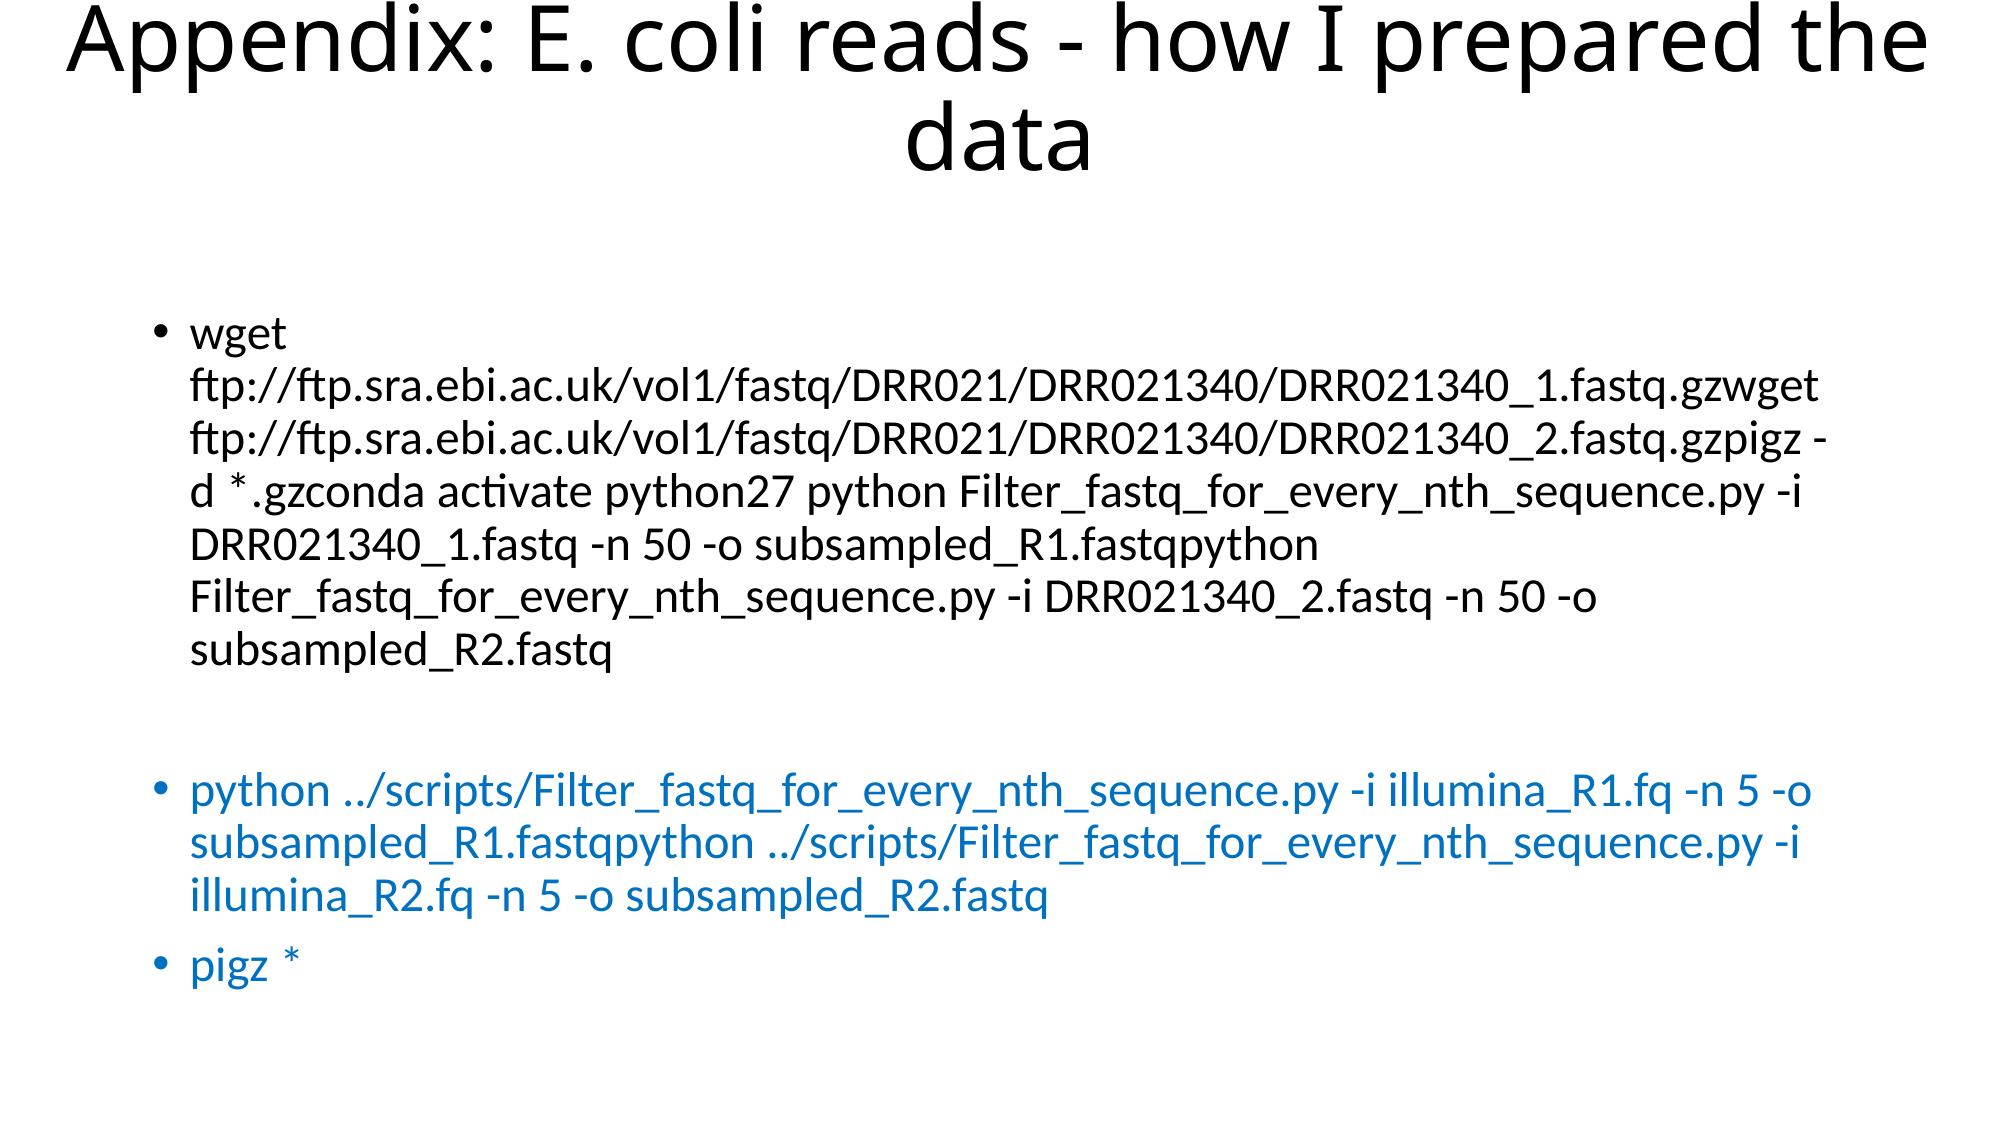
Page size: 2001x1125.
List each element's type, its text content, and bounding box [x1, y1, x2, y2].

list wget ftp://ftp.sra.ebi.ac.uk/vol1/fastq/DRR021/DRR021340/DRR021340_1.fastq.gzwget ftp://ftp.sra.ebi.ac.uk/vol1/fastq/DRR021/DRR021340/DRR021340_2.fastq.gzpigz -d *.gzconda activate python27 python Filter_fastq_for_every_nth_sequence.py -i DRR021340_1.fastq -n 50 -o subsampled_R1.fastqpython Filter_fastq_for_every_nth_sequence.py -i DRR021340_2.fastq -n 50 -o subsampled_R2.fastq python ../scripts/Filter_fastq_for_every_nth_sequence.py -i illumina_R1.fq -n 5 -o subsampled_R1.fastqpython ../scripts/Filter_fastq_for_every_nth_sequence.py -i illumina_R2.fq -n 5 -o subsampled_R2.fastq pigz * [137, 299, 1863, 1014]
title Appendix: E. coli reads - how I prepared the data [0, 0, 2000, 201]
